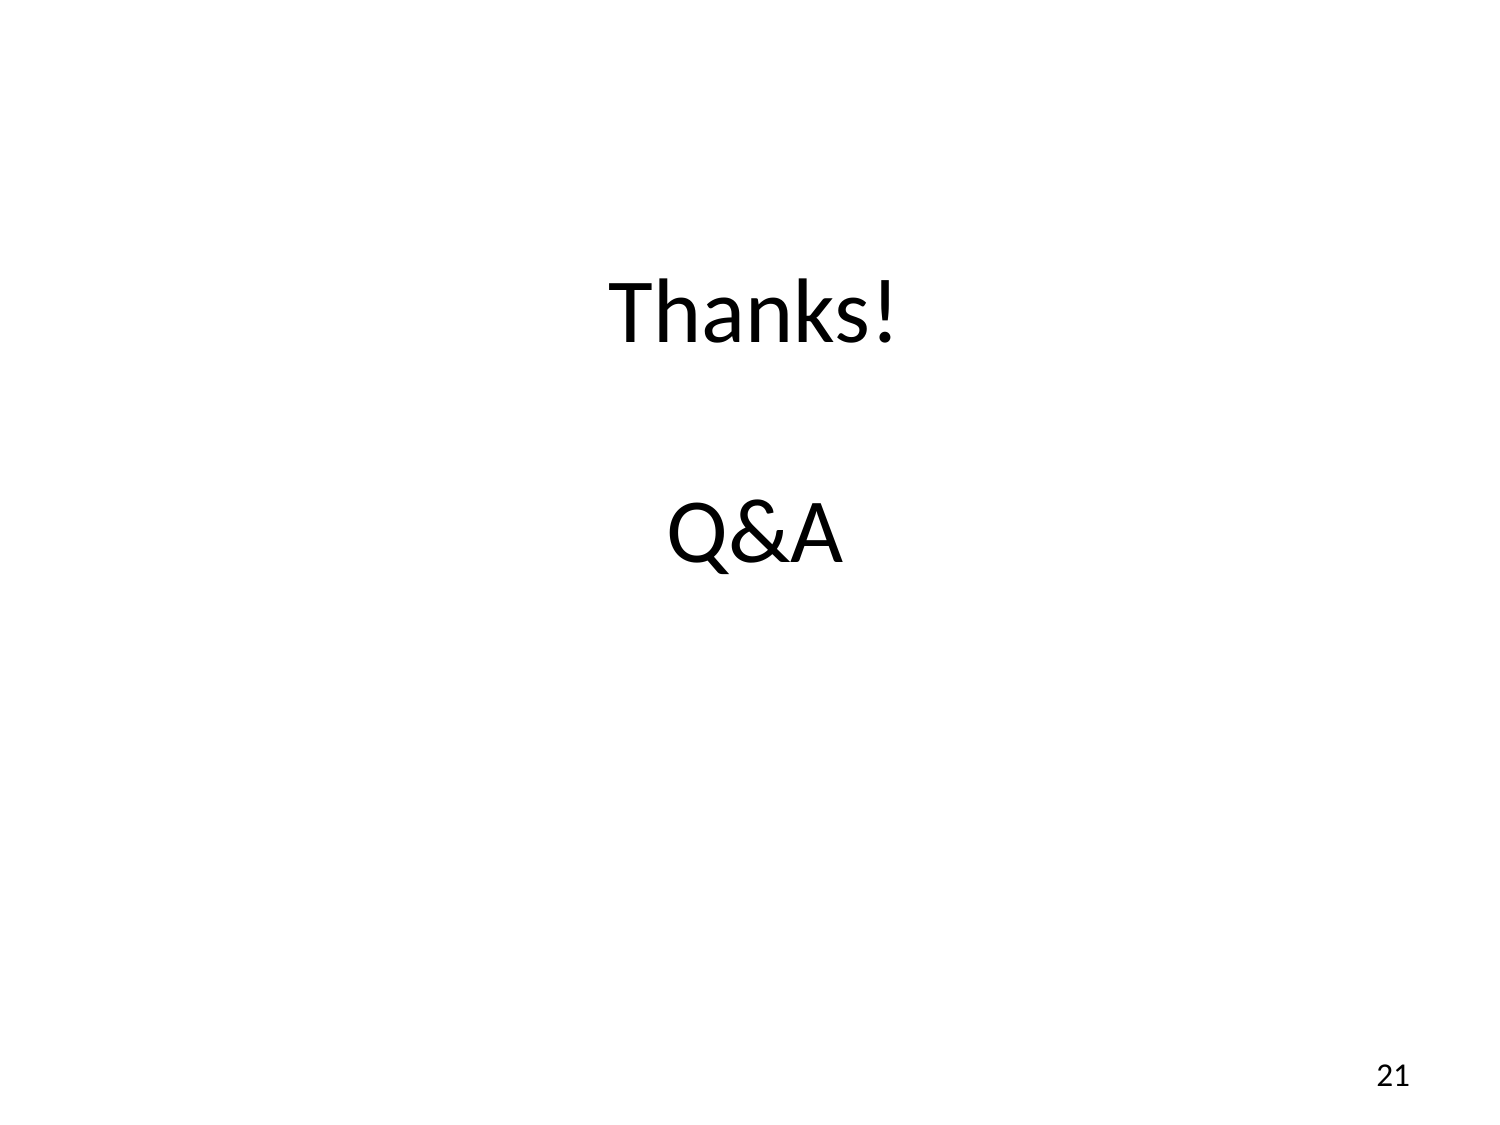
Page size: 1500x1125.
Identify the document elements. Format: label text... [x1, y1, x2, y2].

slide_number 21 [1074, 1042, 1425, 1103]
title Thanks! Q&A [75, 45, 1436, 787]
